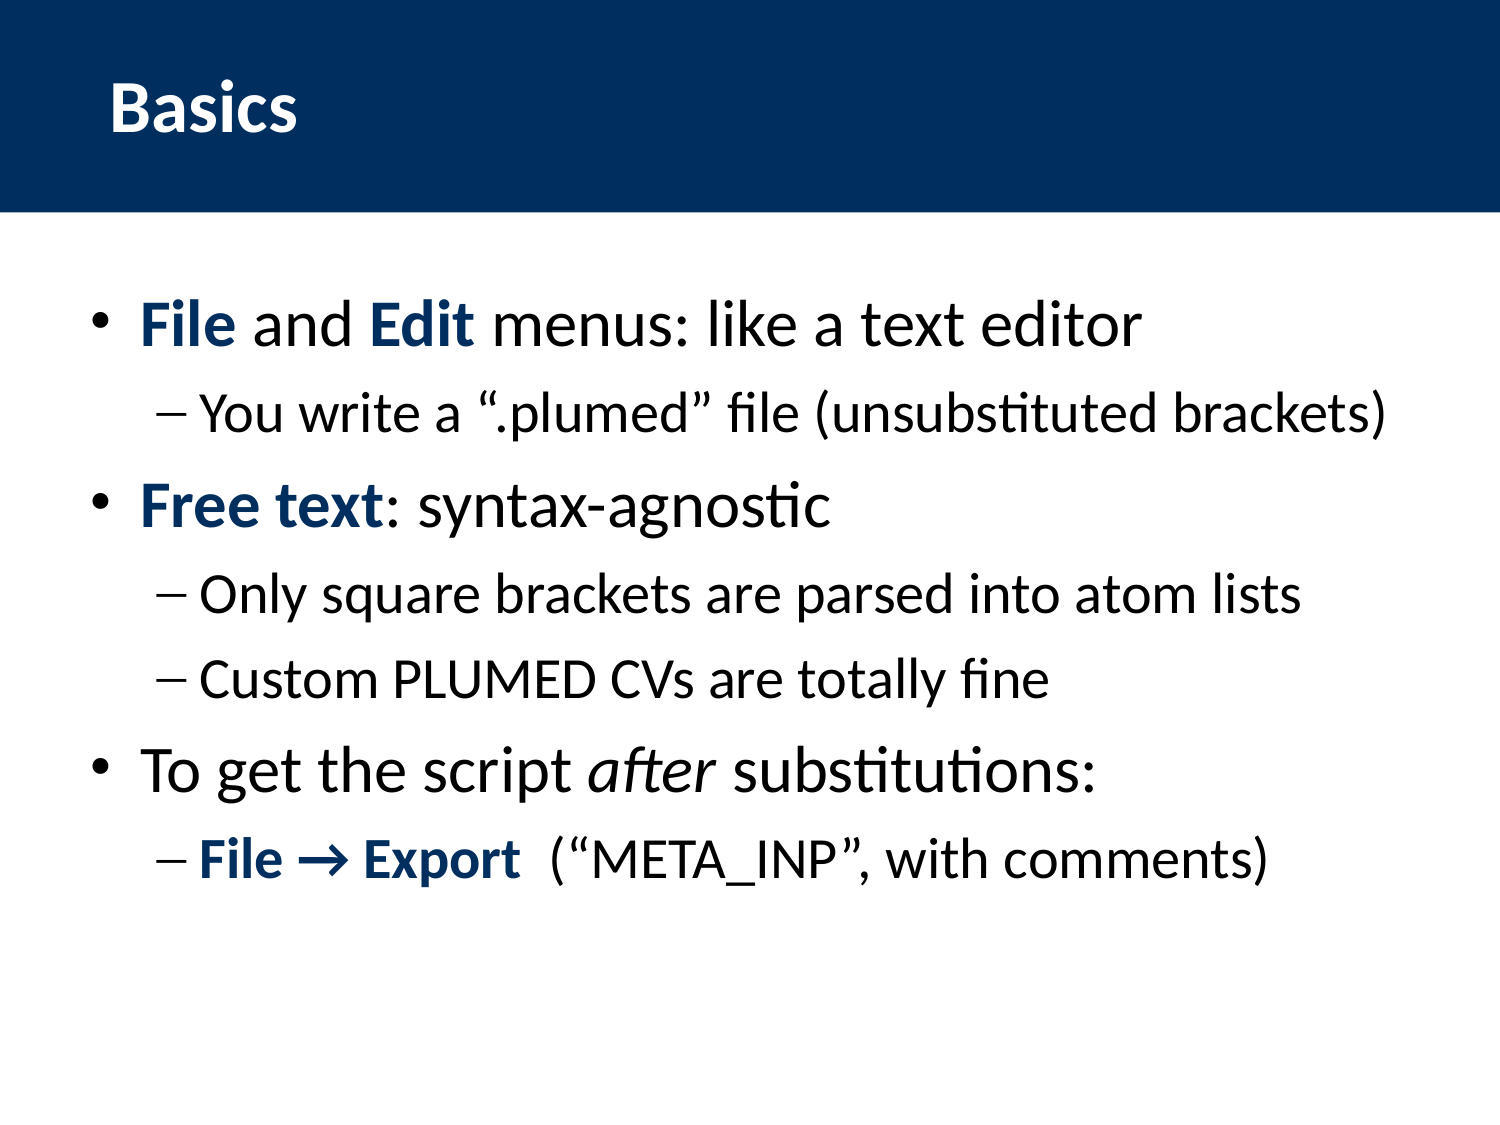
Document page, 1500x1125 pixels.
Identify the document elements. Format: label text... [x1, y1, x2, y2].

title Basics [73, 50, 1426, 199]
list File and Edit menus: like a text editor You write a “.plumed” file (unsubstituted brackets) Free text: syntax-agnostic Only square brackets are parsed into atom lists Custom PLUMED CVs are totally fine To get the script after substitutions: File → Export (“META_INP”, with comments) [73, 272, 1426, 1013]
